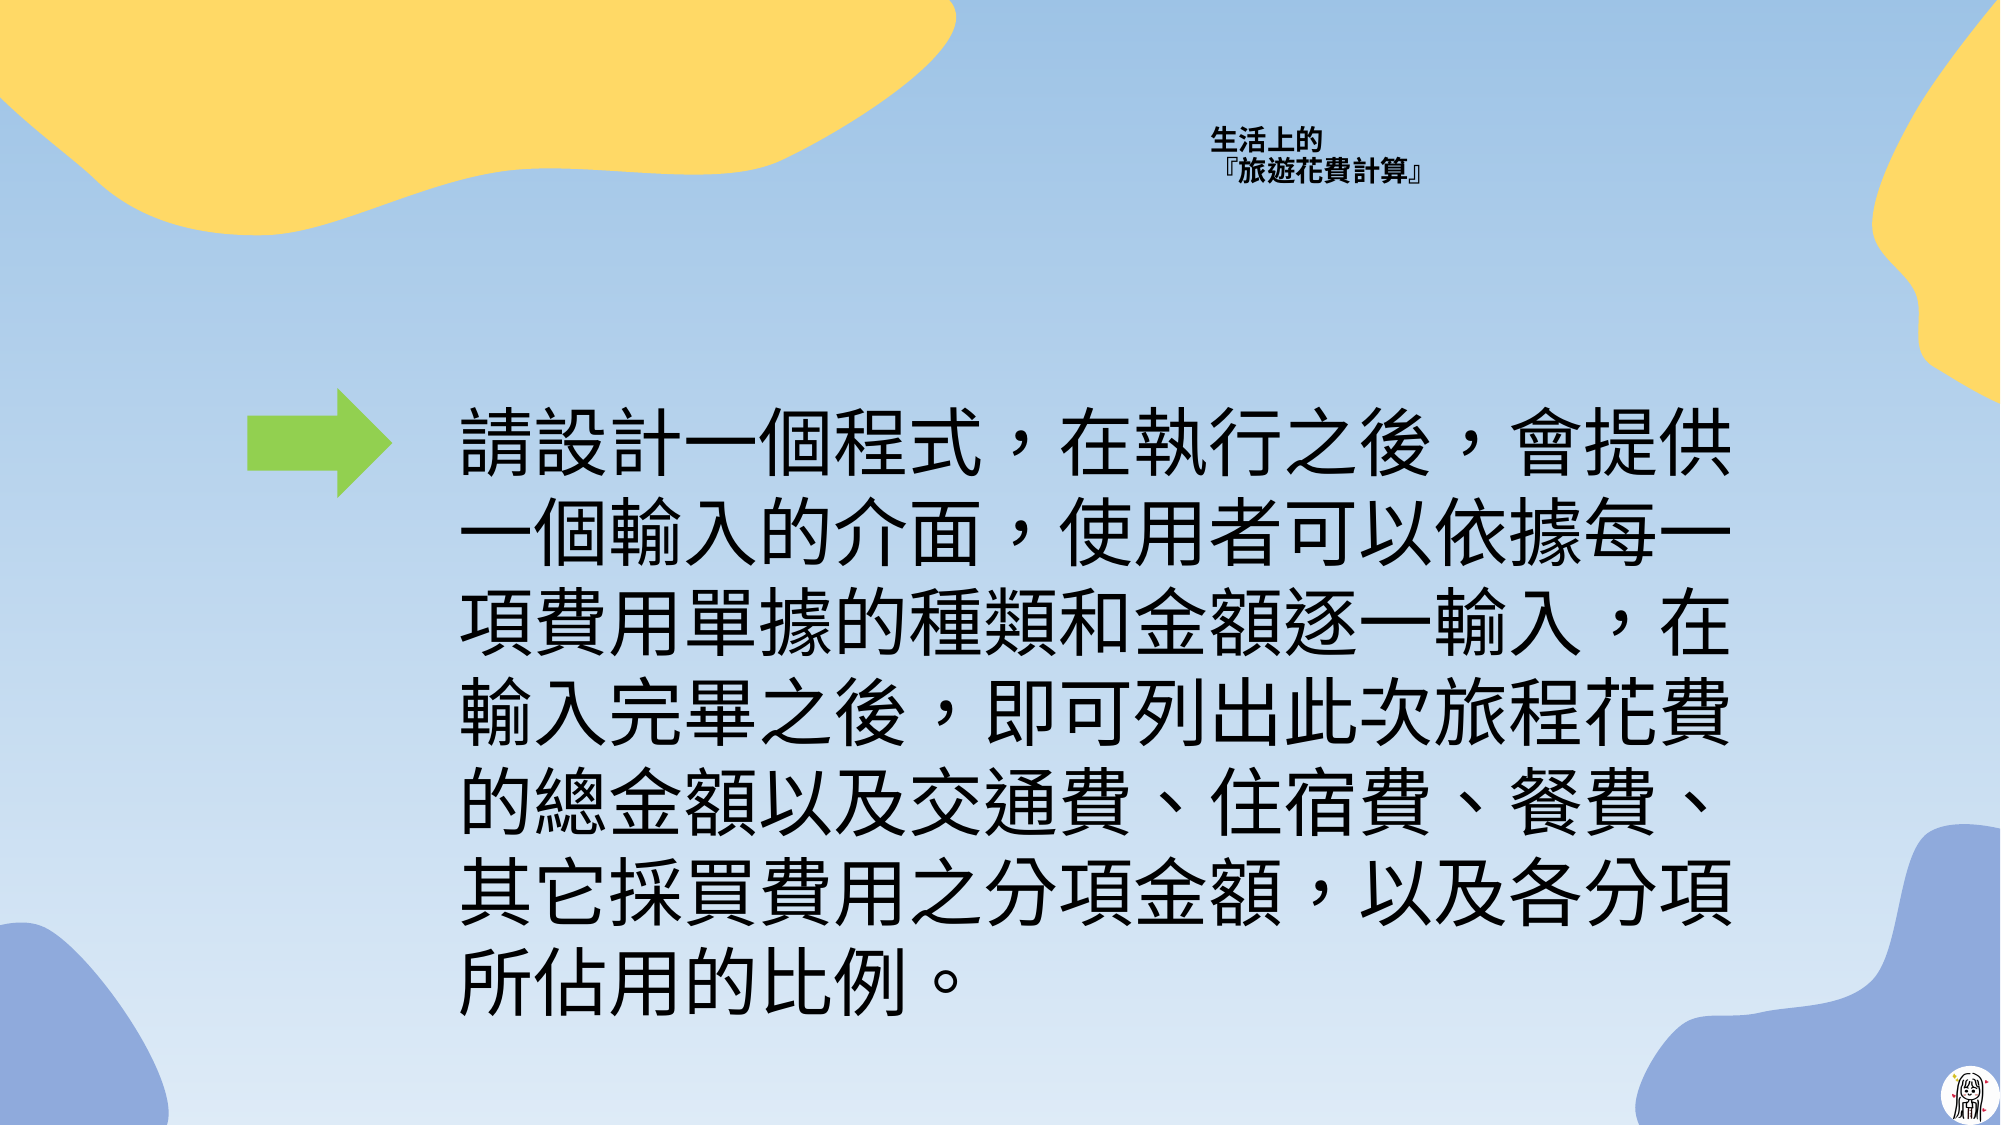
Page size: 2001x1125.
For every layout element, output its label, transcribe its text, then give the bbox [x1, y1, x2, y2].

text_box [246, 386, 394, 500]
text_box 請設計一個程式，在執行之後，會提供一個輸入的介面，使用者可以依據每一項費用單據的種類和金額逐一輸入，在輸入完畢之後，即可列出此次旅程花費的總金額以及交通費、住宿費、餐費、其它採買費用之分項金額，以及各分項所佔用的比例。 [444, 387, 1814, 1033]
picture [1940, 1065, 2000, 1125]
slide_number 10 [1412, 1042, 1863, 1103]
title 生活上的 『旅遊花費計算』 [1195, 118, 1834, 196]
